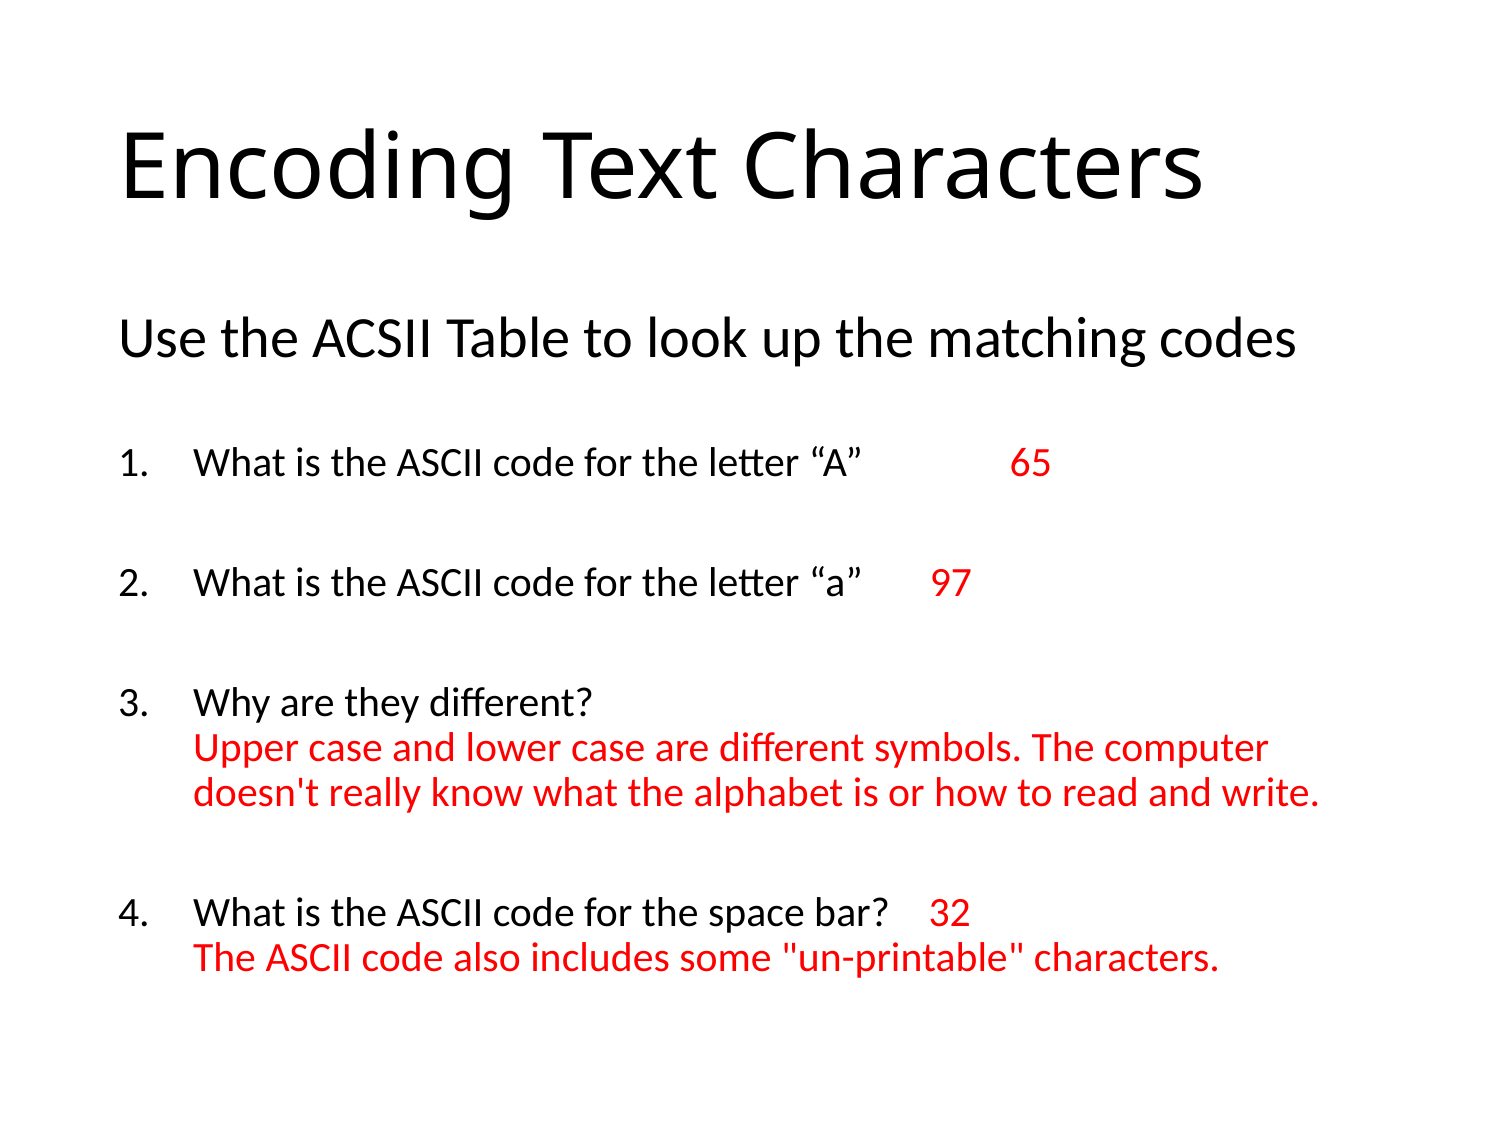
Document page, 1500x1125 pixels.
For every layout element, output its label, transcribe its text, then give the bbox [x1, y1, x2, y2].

list Use the ACSII Table to look up the matching codes What is the ASCII code for the letter “A” 65 What is the ASCII code for the letter “a” 97 Why are they different? Upper case and lower case are different symbols. The computer doesn't really know what the alphabet is or how to read and write. What is the ASCII code for the space bar? 32 The ASCII code also includes some "un-printable" characters. [103, 299, 1397, 1014]
title Encoding Text Characters [103, 59, 1397, 278]
